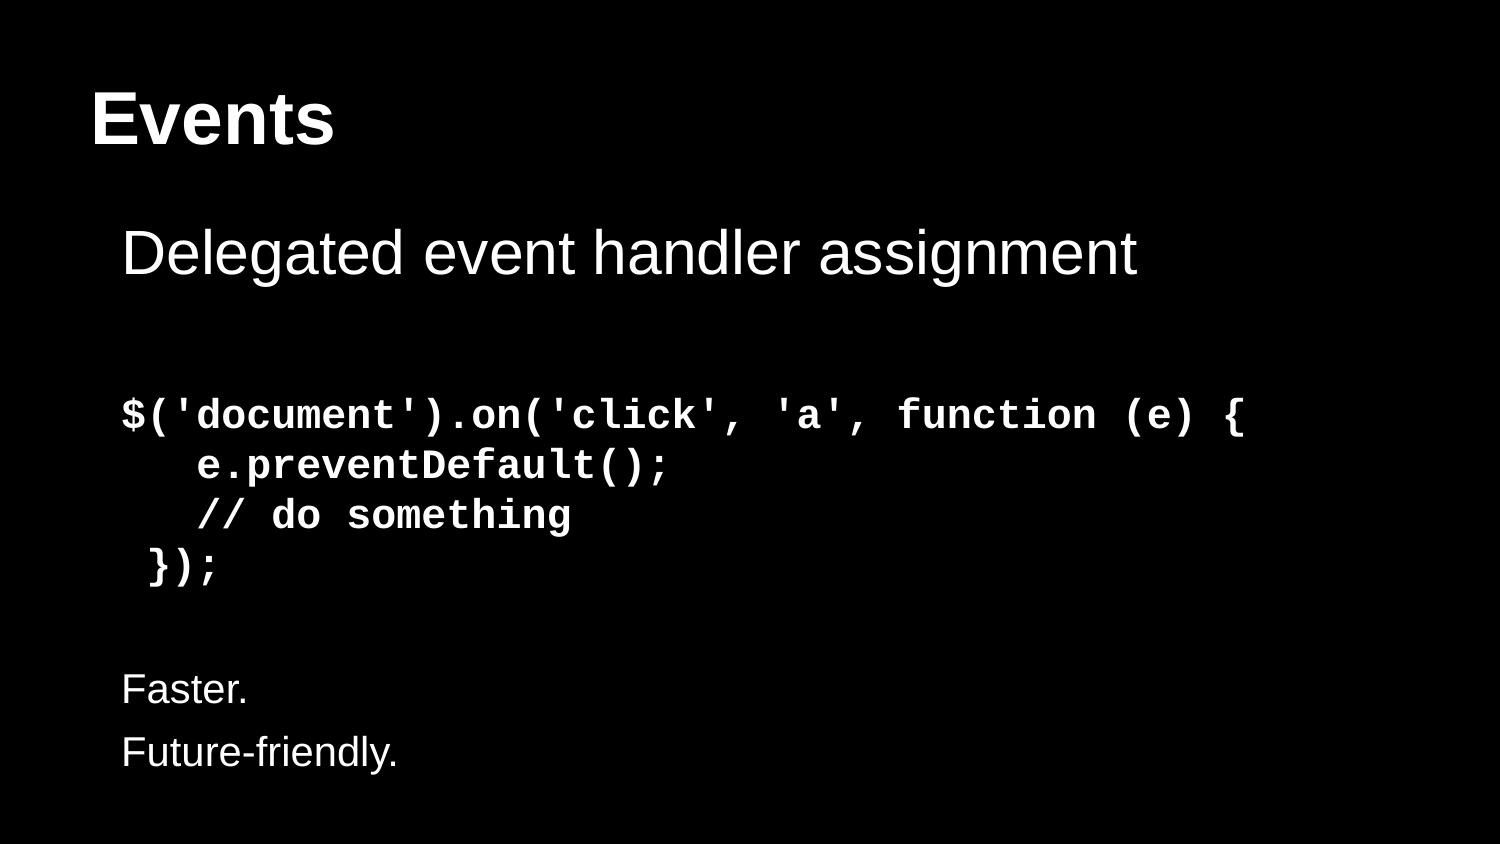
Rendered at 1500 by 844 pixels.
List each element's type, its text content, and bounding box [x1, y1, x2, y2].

list Delegated event handler assignment $('document').on('click', 'a', function (e) { e.preventDefault(); // do something }); Faster. Future-friendly. [75, 196, 1425, 808]
title Events [75, 33, 1425, 175]
